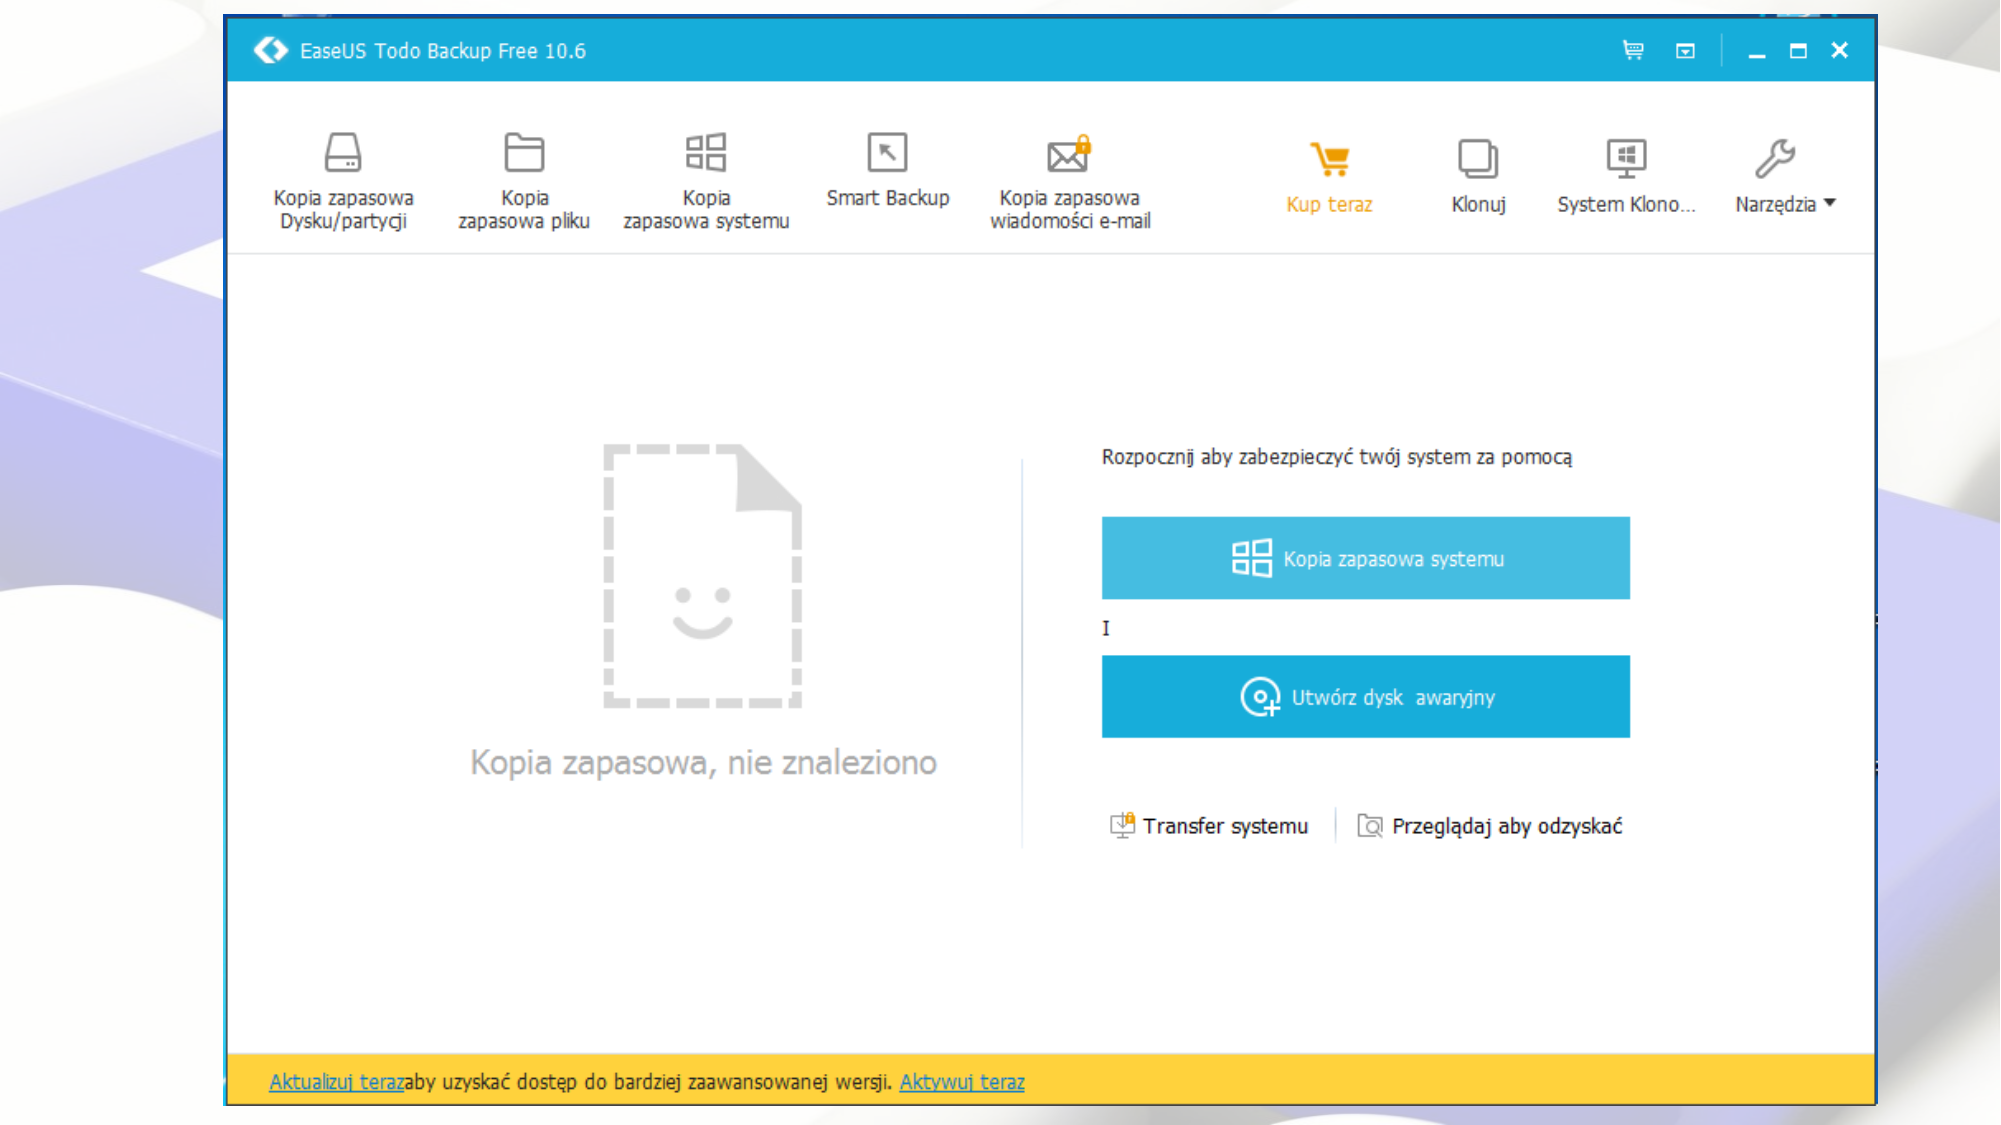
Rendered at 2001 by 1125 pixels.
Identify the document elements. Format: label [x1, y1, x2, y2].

picture [223, 14, 1878, 1107]
